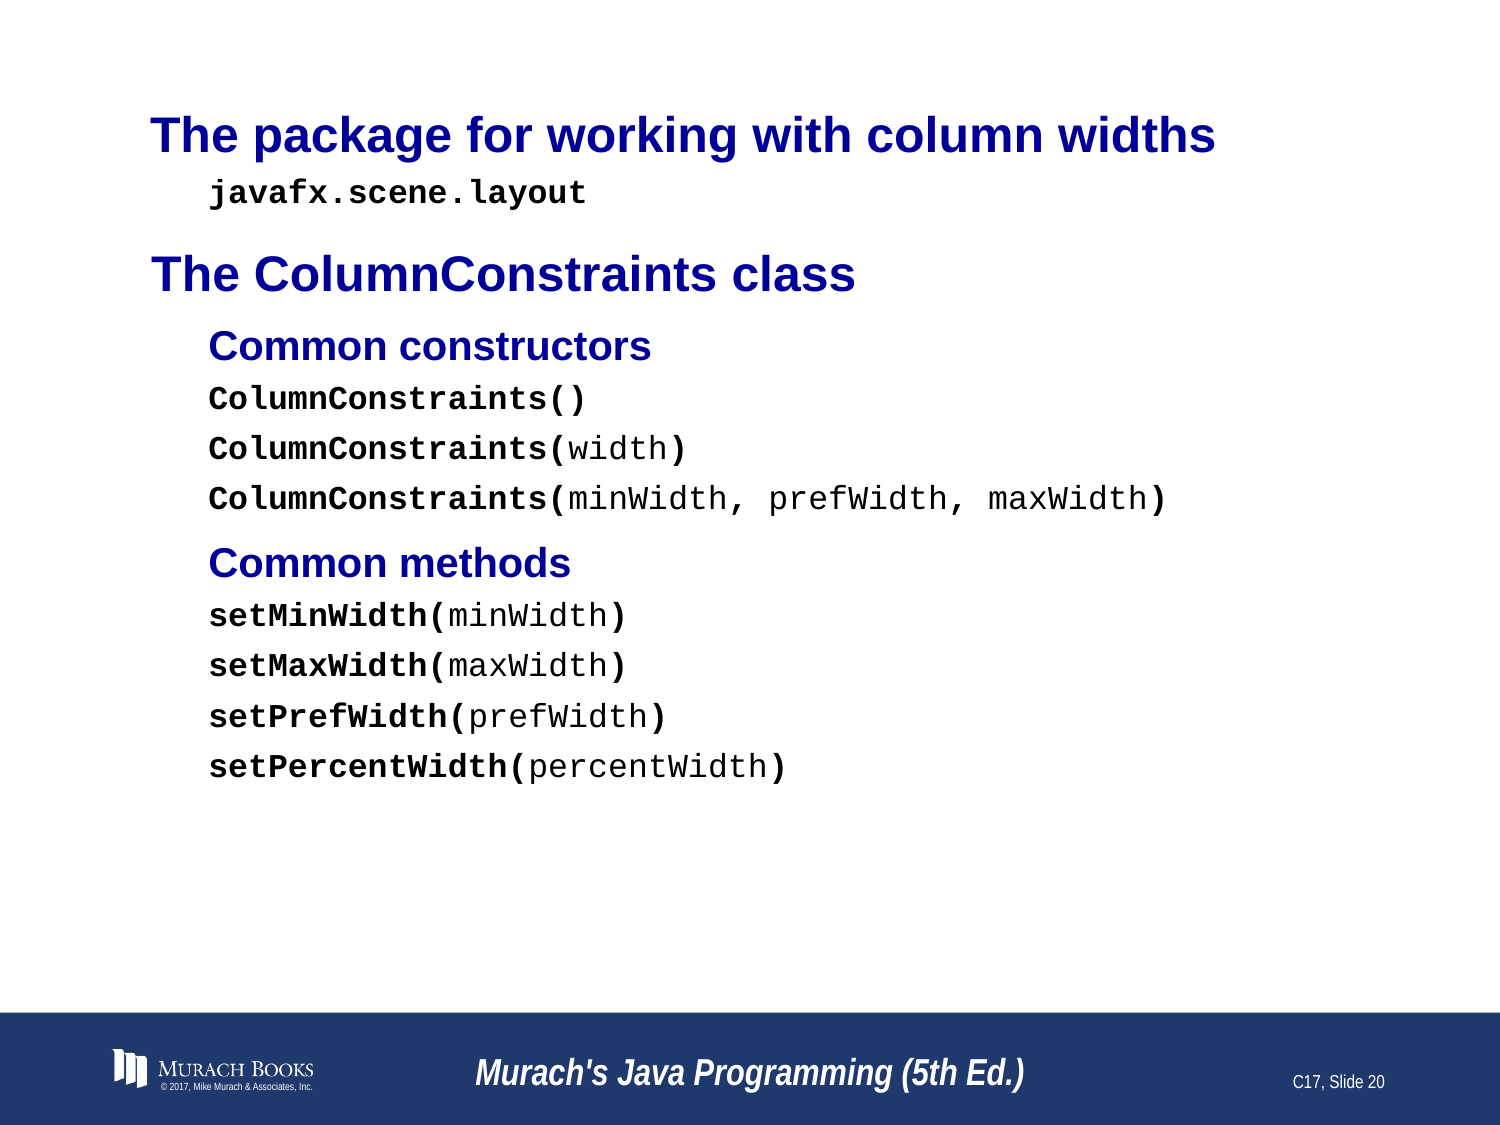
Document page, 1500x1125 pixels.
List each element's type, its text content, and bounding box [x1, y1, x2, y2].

slide_number Murach's Java Programming (5th Ed.) [463, 1025, 1050, 1100]
slide_number C17, Slide 20 [1087, 1025, 1400, 1100]
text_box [151, 175, 1350, 801]
footer © 2017, Mike Murach & Associates, Inc. [12, 1025, 463, 1100]
title The package for working with column widths [150, 102, 1350, 164]
